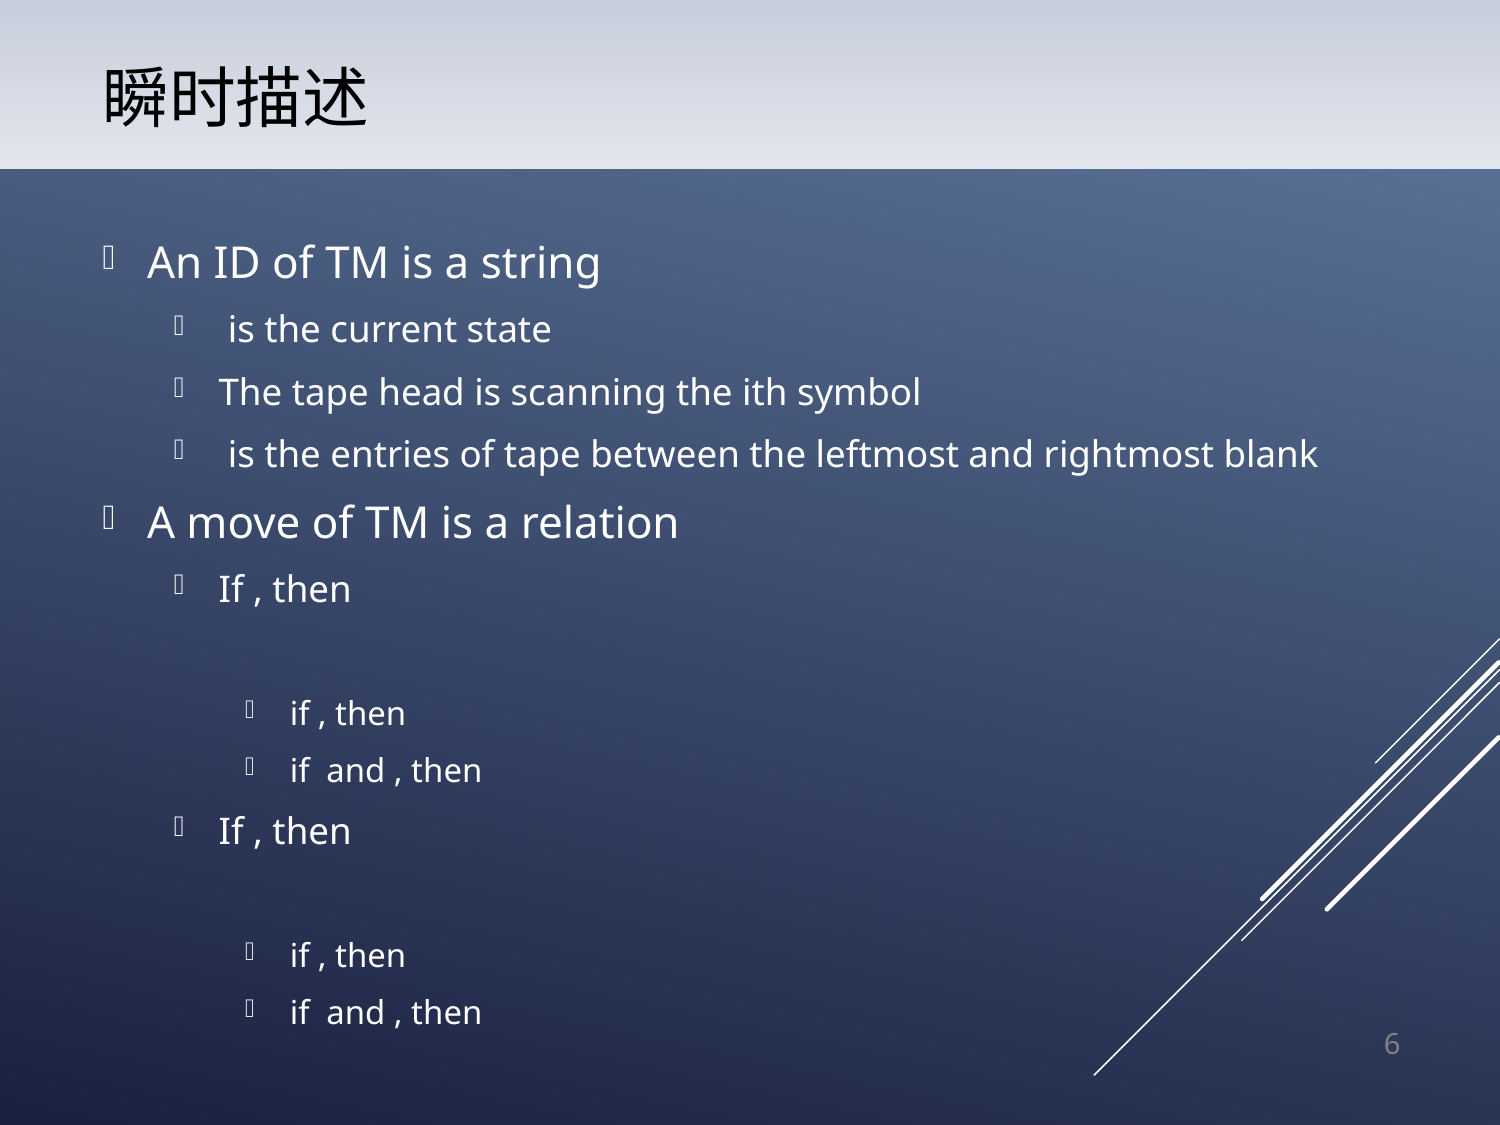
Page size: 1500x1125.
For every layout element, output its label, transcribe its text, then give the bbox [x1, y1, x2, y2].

slide_number 6 [1328, 1002, 1416, 1073]
title 瞬时描述 [87, 24, 1416, 169]
